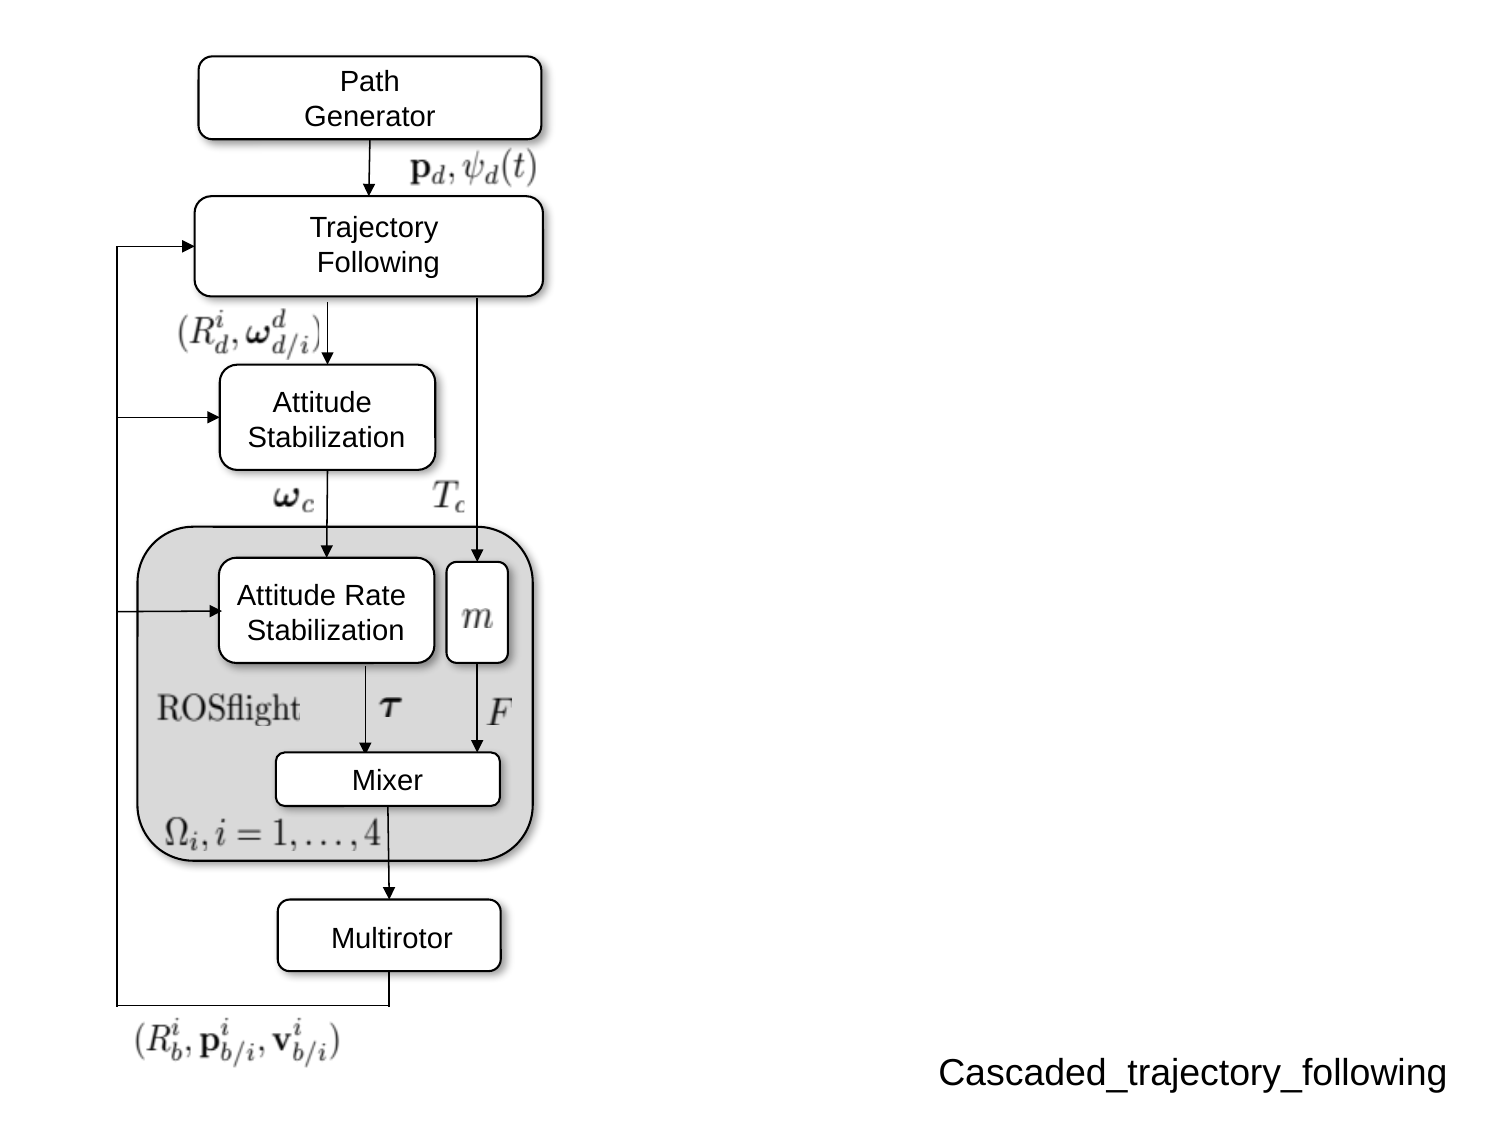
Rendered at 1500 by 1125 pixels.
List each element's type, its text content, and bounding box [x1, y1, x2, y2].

text_box Cascaded_trajectory_following [923, 1040, 1463, 1100]
text_box [135, 524, 321, 610]
picture [133, 1014, 343, 1068]
picture [149, 691, 301, 726]
text_box [332, 524, 472, 569]
picture [478, 697, 513, 725]
picture [271, 484, 315, 513]
picture [177, 307, 320, 361]
text_box [444, 559, 511, 665]
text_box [219, 364, 436, 471]
text_box [395, 524, 535, 863]
picture [158, 814, 384, 851]
picture [430, 476, 465, 513]
text_box [135, 619, 360, 847]
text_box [275, 752, 501, 807]
picture [459, 608, 494, 628]
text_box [277, 899, 501, 972]
text_box [369, 661, 472, 749]
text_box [198, 54, 542, 141]
text_box [172, 859, 382, 863]
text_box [218, 557, 435, 664]
picture [377, 697, 403, 717]
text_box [194, 195, 544, 297]
picture [403, 143, 538, 188]
